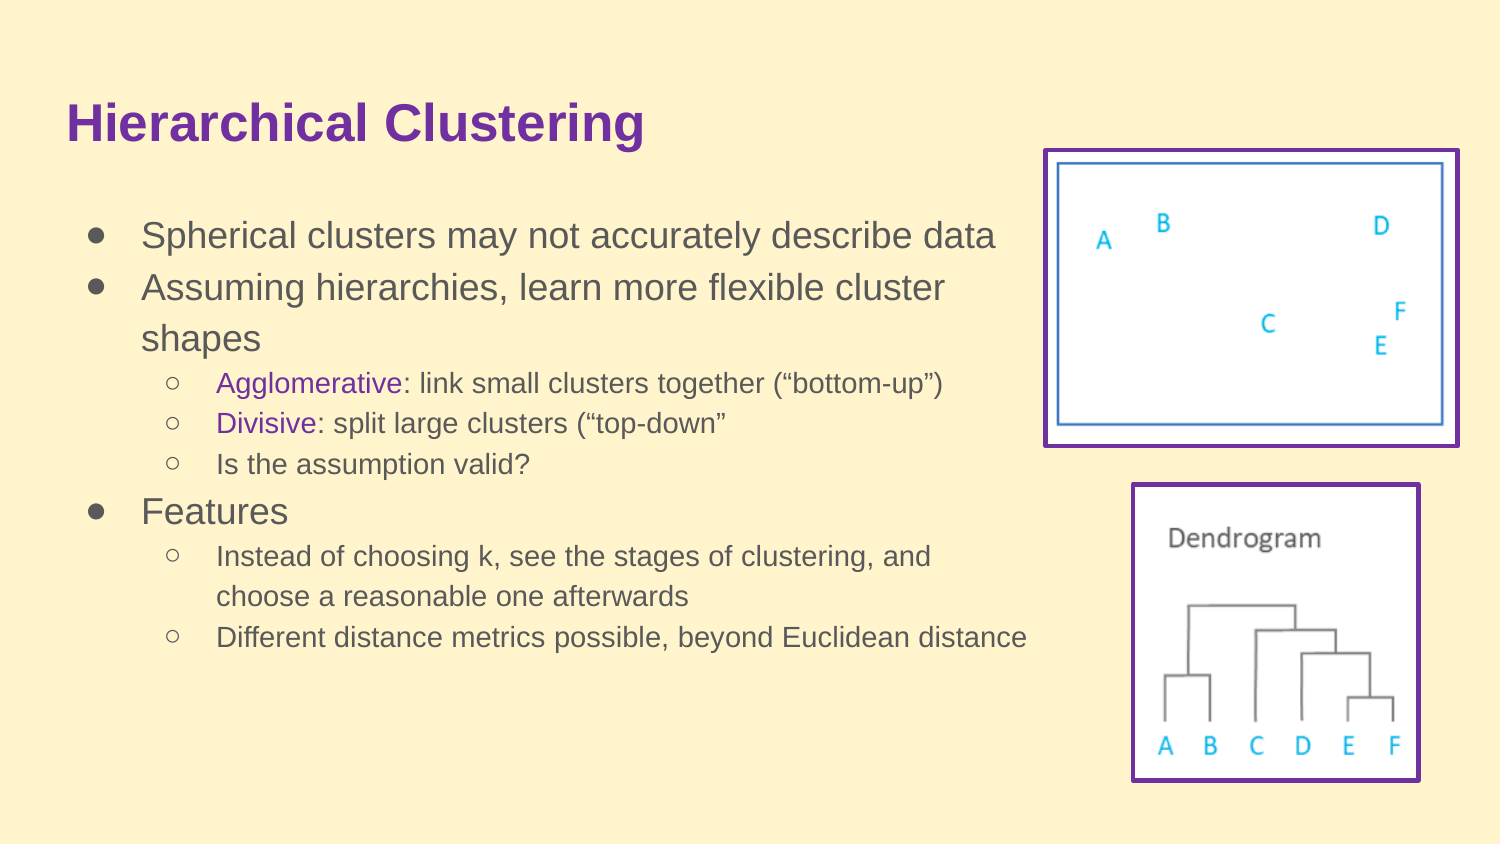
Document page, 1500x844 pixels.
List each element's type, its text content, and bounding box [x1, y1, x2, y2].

list Spherical clusters may not accurately describe data Assuming hierarchies, learn more flexible cluster shapes Agglomerative: link small clusters together (“bottom-up”) Divisive: split large clusters (“top-down” Is the assumption valid? Features Instead of choosing k, see the stages of clustering, and choose a reasonable one afterwards Different distance metrics possible, beyond Euclidean distance [51, 189, 1048, 750]
title Hierarchical Clustering [51, 72, 1449, 167]
picture [1134, 486, 1417, 779]
picture [1047, 152, 1456, 444]
